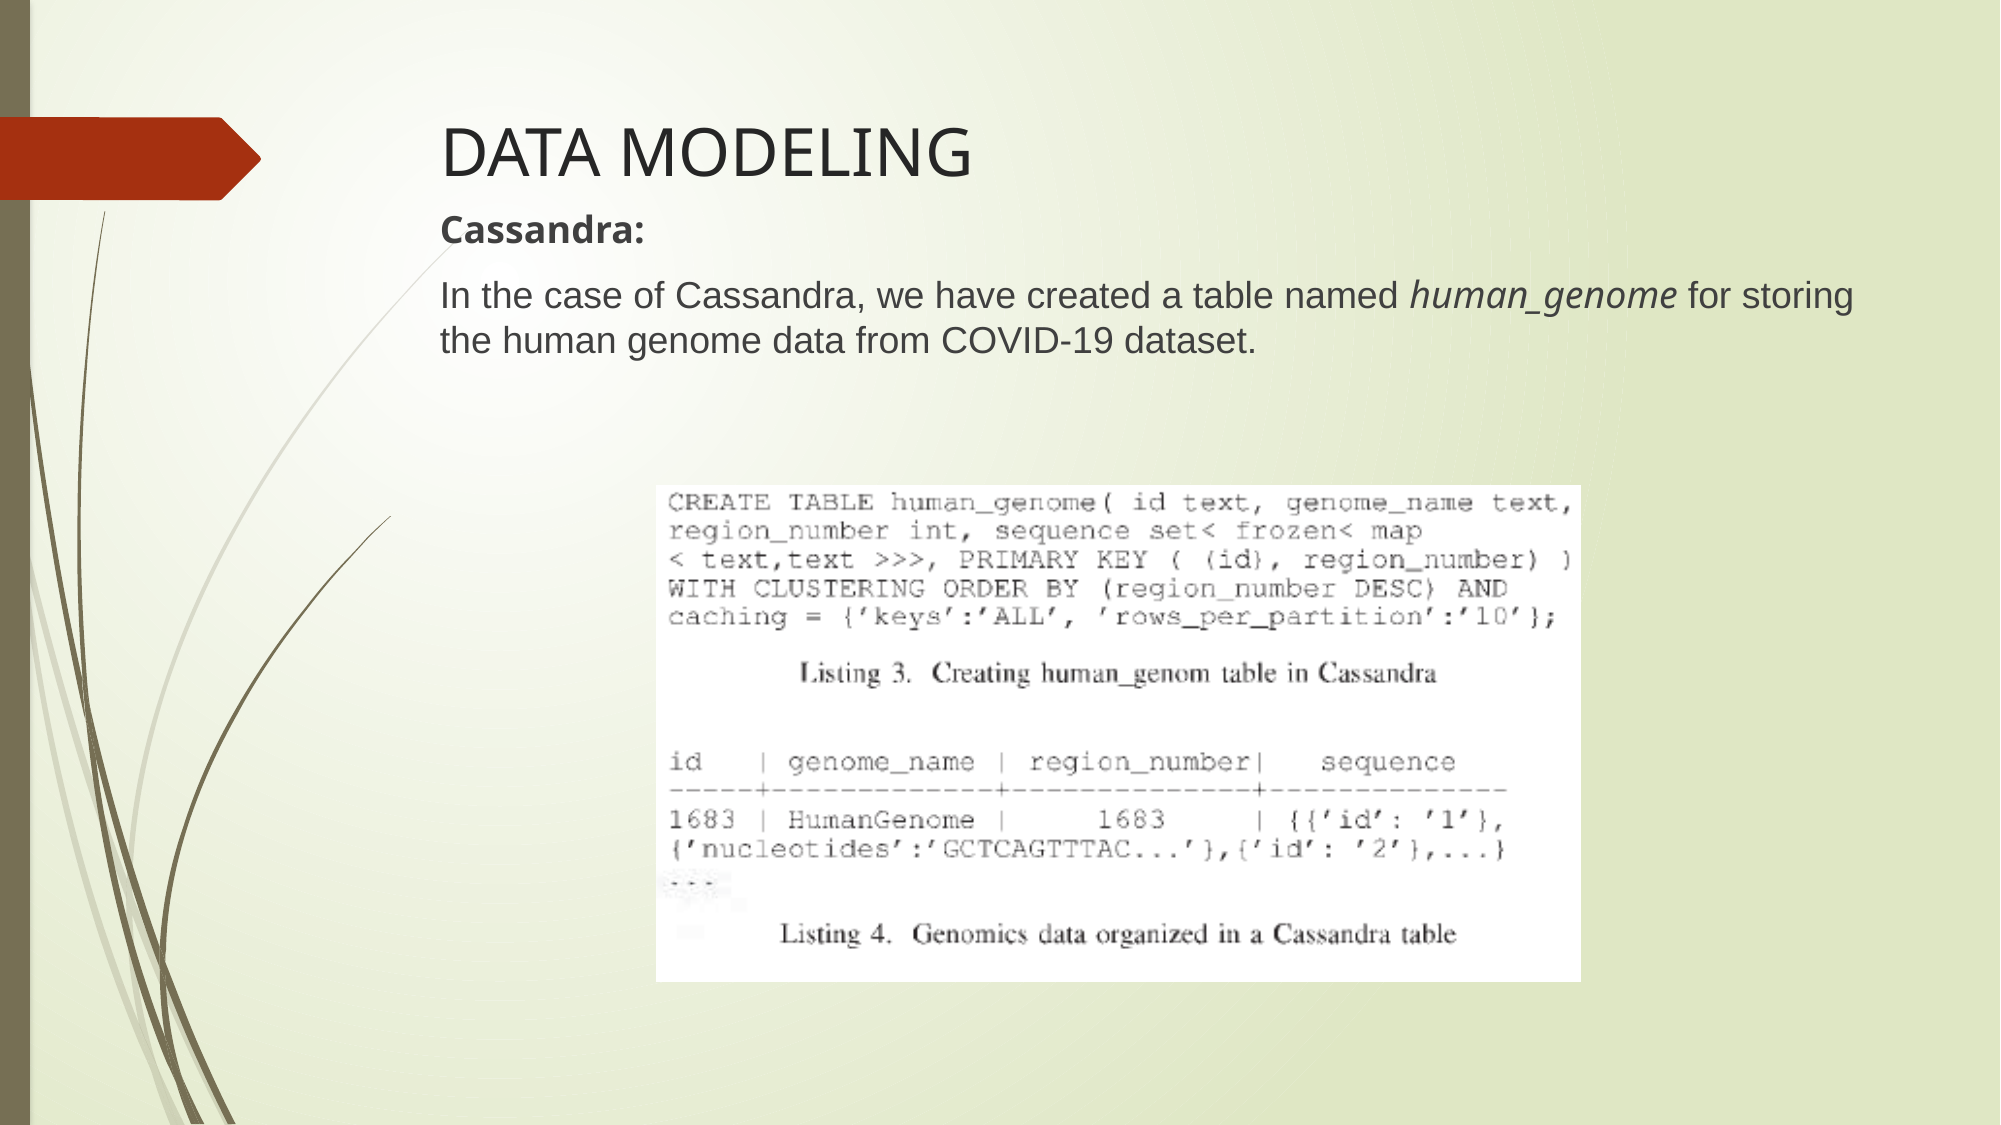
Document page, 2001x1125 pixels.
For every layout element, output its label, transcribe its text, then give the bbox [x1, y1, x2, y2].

title DATA MODELING [425, 102, 1888, 198]
list Cassandra: In the case of Cassandra, we have created a table named human_genome for storing the human genome data from COVID-19 dataset. [424, 198, 1888, 970]
picture [656, 485, 1581, 982]
